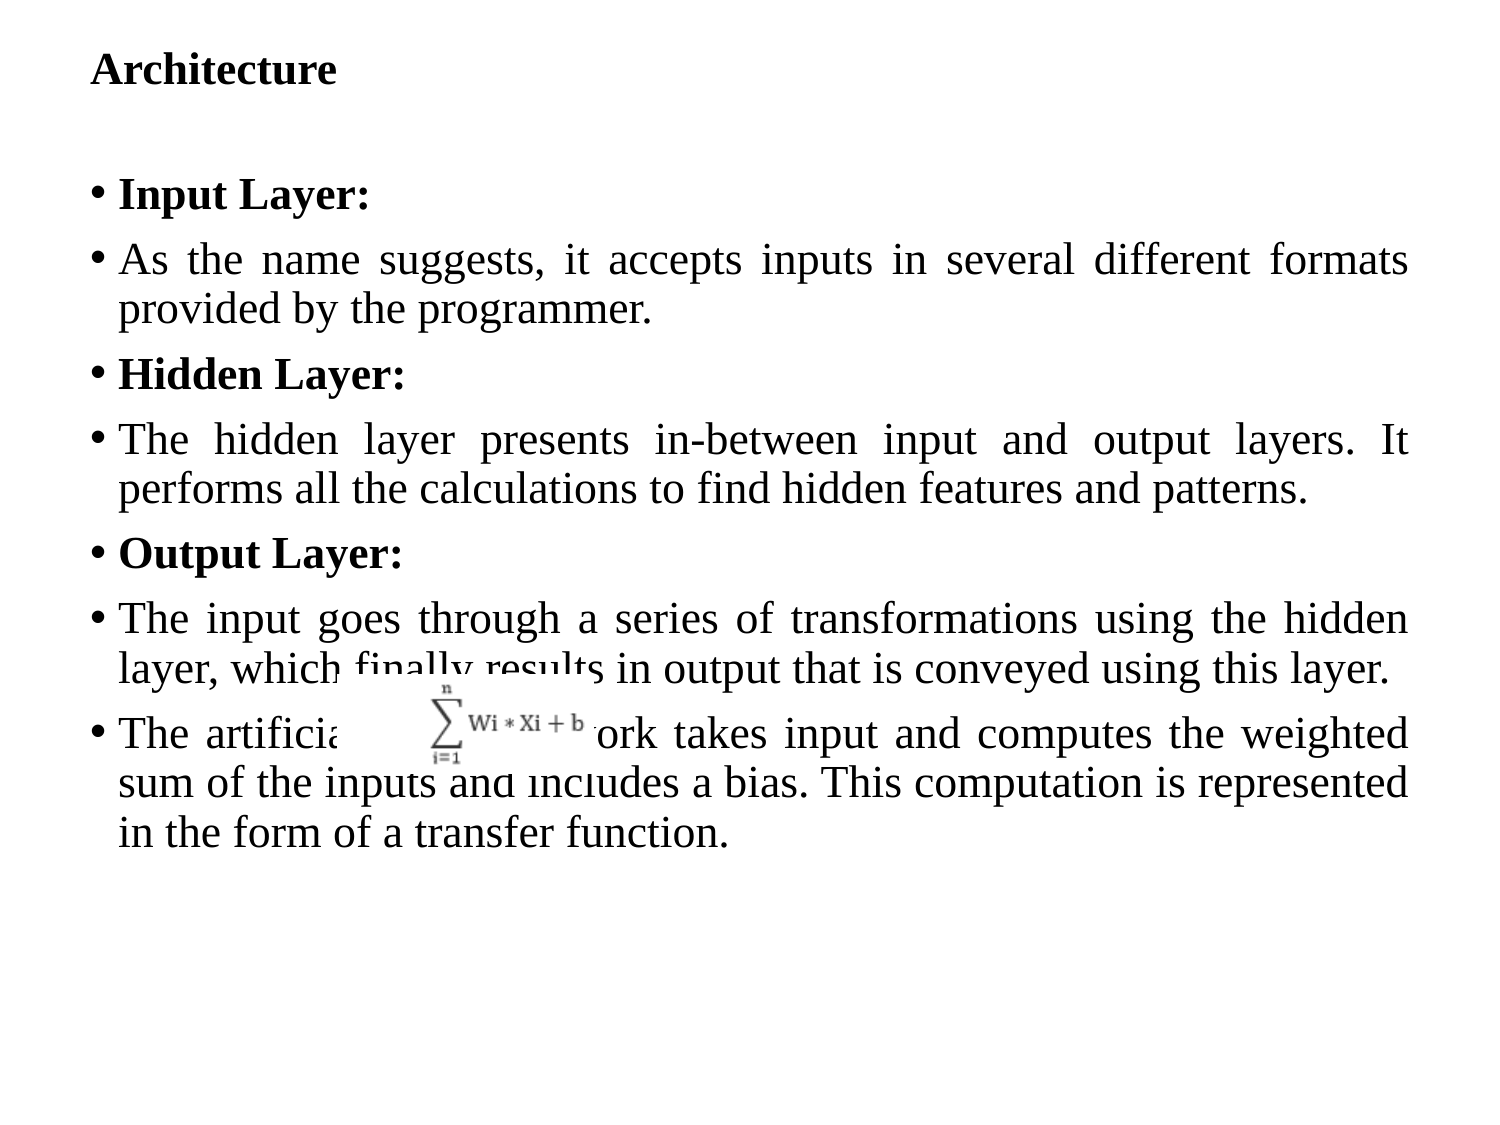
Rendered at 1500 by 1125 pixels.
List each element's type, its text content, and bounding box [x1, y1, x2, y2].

picture [337, 674, 594, 774]
title Architecture [75, 24, 1425, 115]
list Input Layer: As the name suggests, it accepts inputs in several different formats provided by the programmer. Hidden Layer: The hidden layer presents in-between input and output layers. It performs all the calculations to find hidden features and patterns. Output Layer: The input goes through a series of transformations using the hidden layer, which finally results in output that is conveyed using this layer. The artificial neural network takes input and computes the weighted sum of the inputs and includes a bias. This computation is represented in the form of a transfer function. [75, 162, 1425, 1010]
